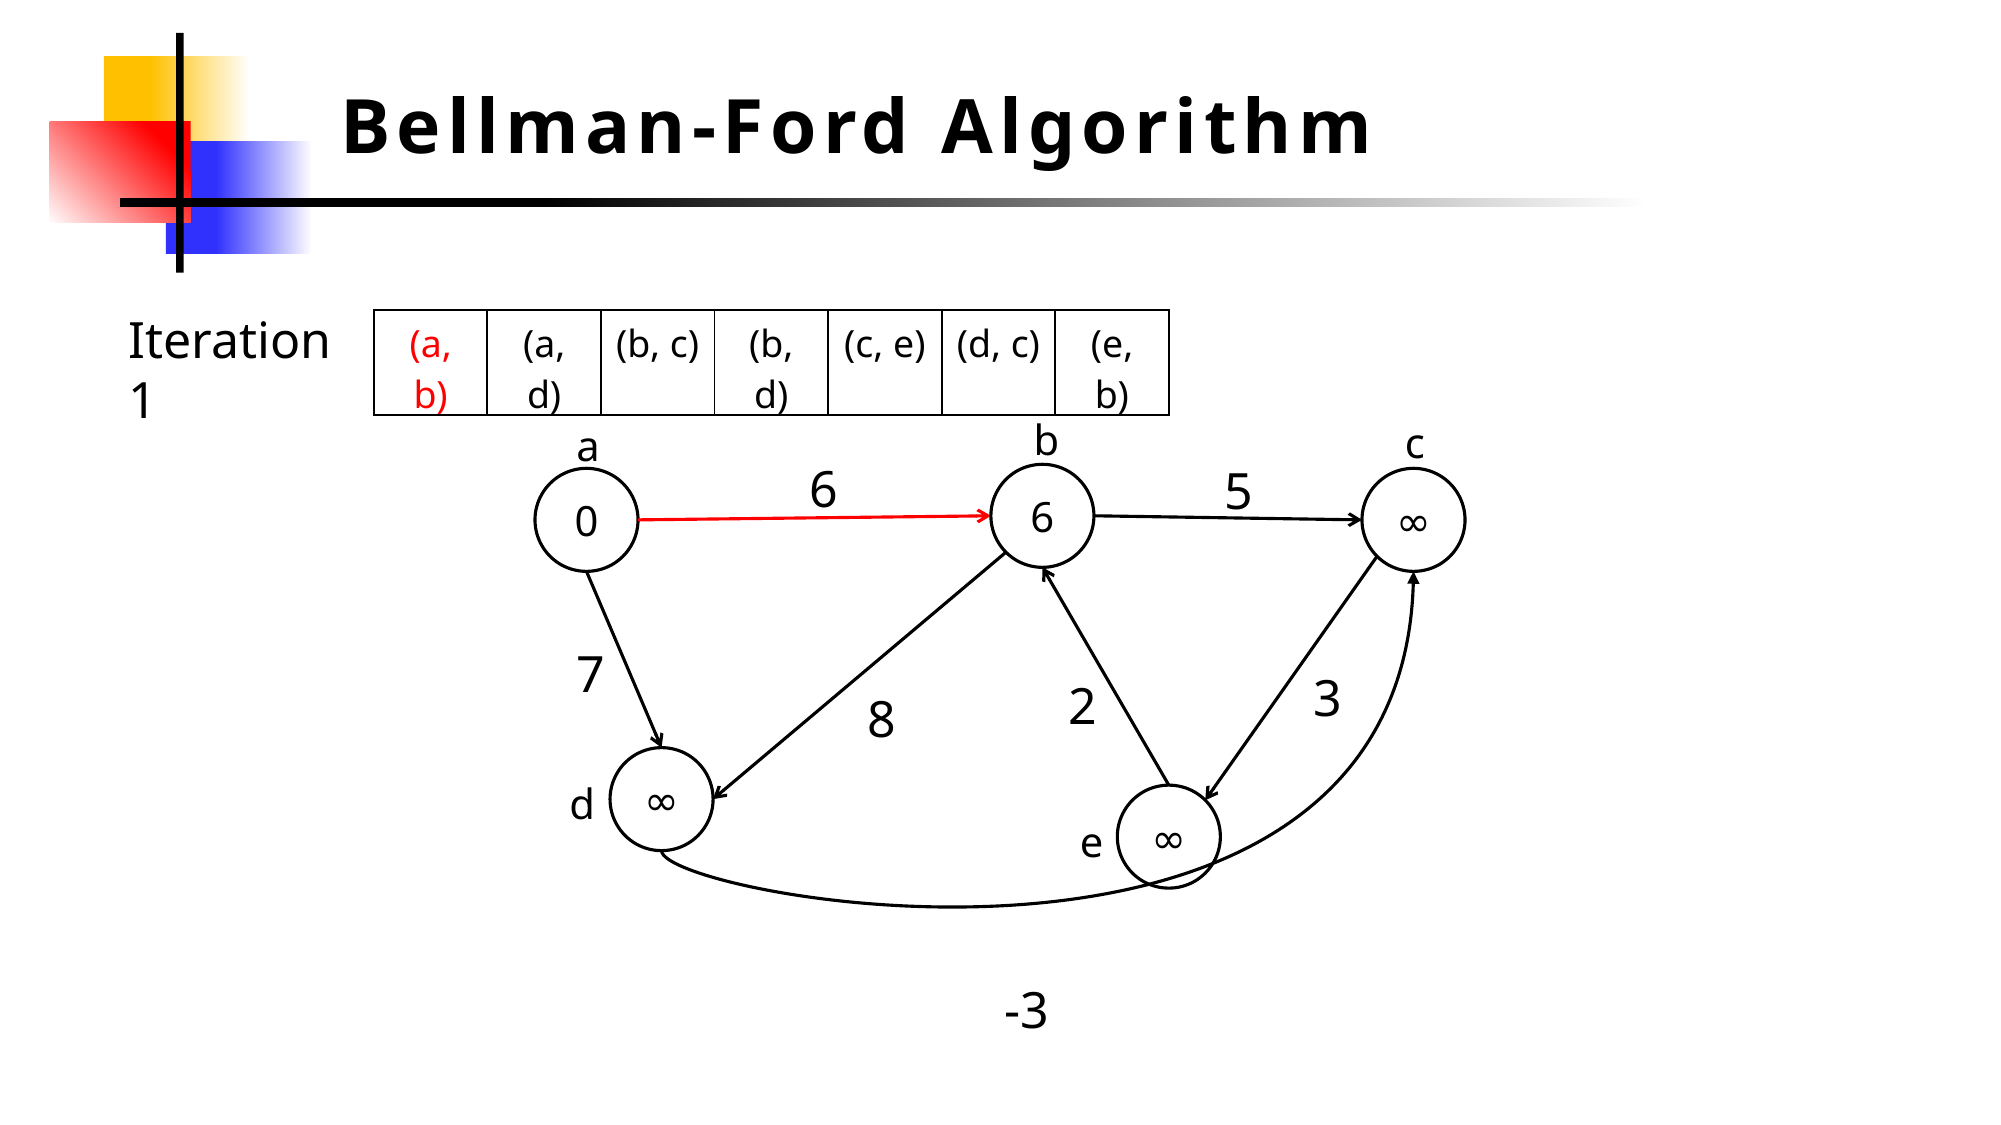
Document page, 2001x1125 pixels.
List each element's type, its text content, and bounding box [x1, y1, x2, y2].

table_header (d, c) [943, 311, 1054, 334]
table_header (b, d) [715, 311, 827, 405]
table_header (a, b) [375, 311, 486, 414]
text_box Iteration 1 [113, 301, 363, 437]
table_header (c, e) [829, 311, 941, 405]
table_header (a, d) [488, 311, 600, 414]
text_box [1178, 405, 1465, 1038]
table_header (e, b) [1056, 311, 1168, 334]
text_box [49, 32, 1644, 273]
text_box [534, 405, 897, 1038]
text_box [897, 334, 1178, 1087]
table_header (b, c) [602, 311, 714, 405]
